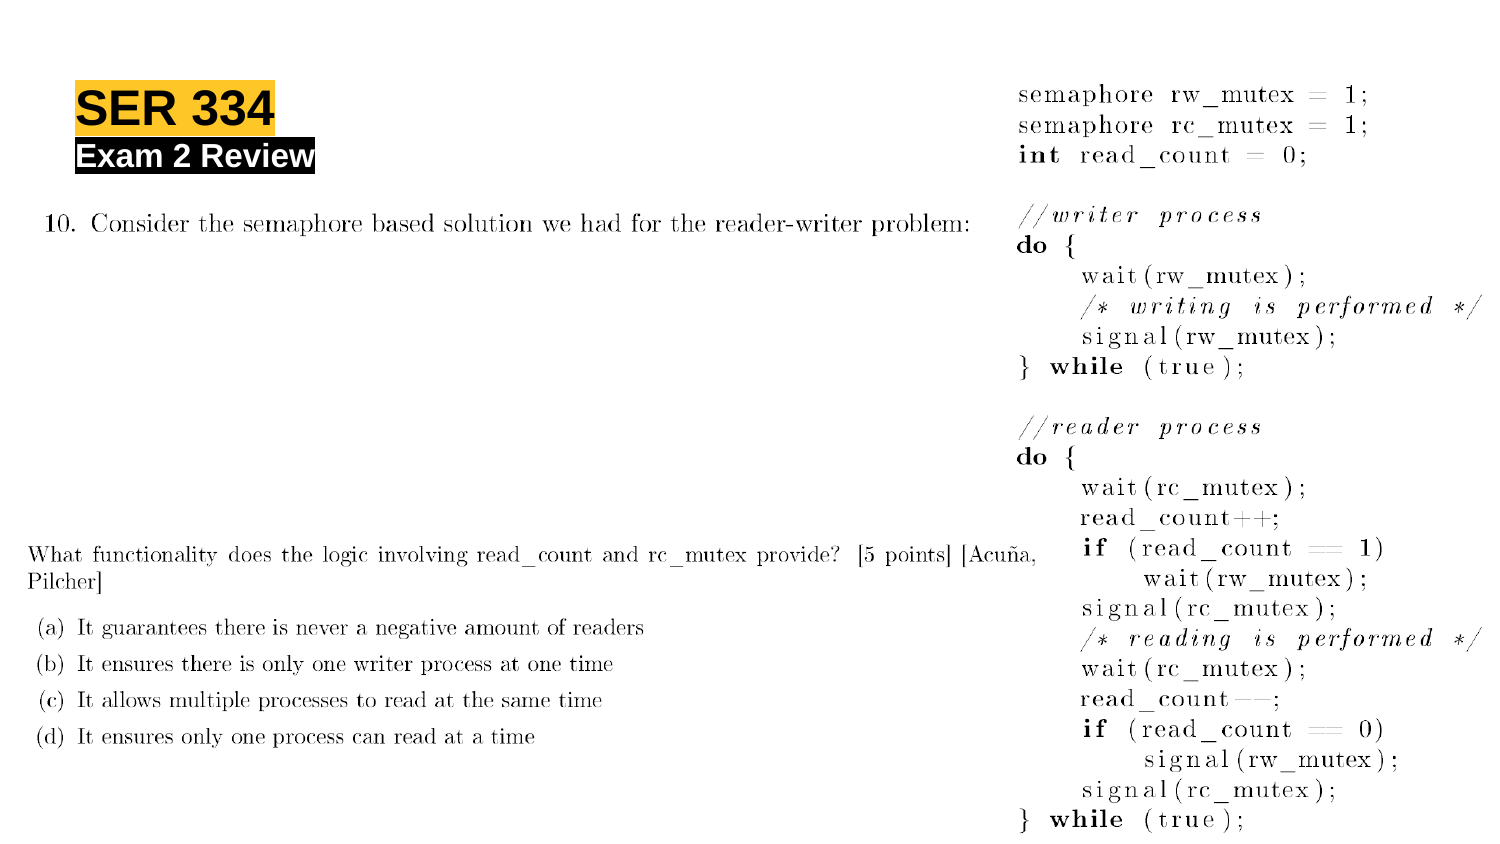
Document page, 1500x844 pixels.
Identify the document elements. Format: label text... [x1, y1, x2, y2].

text_box Exam 2 Review [75, 133, 994, 177]
picture [27, 191, 1001, 251]
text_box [999, 74, 1500, 844]
picture [13, 529, 1052, 762]
text_box SER 334 [75, 75, 804, 133]
